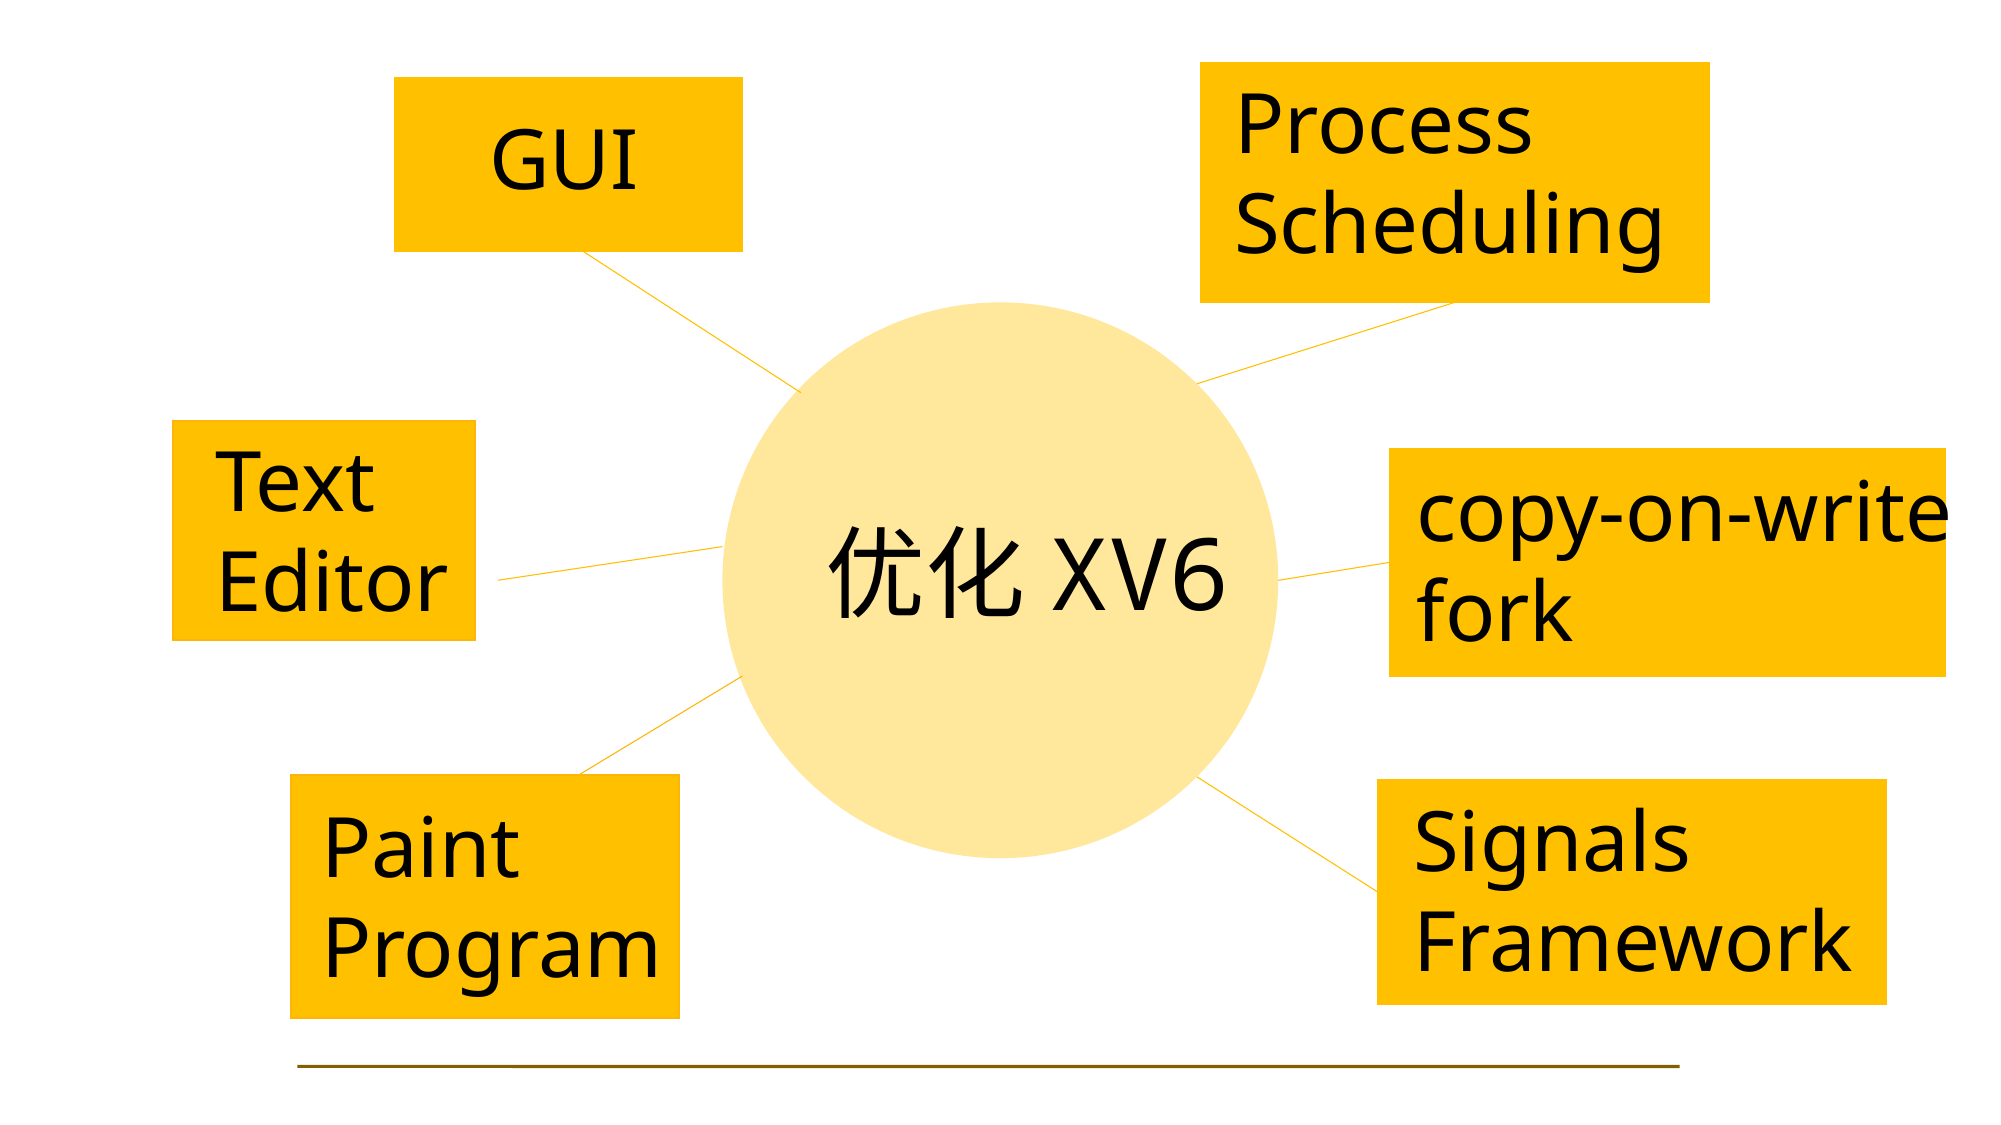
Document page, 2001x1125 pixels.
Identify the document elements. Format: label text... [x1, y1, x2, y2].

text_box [583, 251, 801, 393]
text_box Paint Program [306, 786, 861, 1002]
text_box GUI [474, 98, 883, 214]
text_box [172, 420, 200, 641]
text_box [1200, 62, 1710, 303]
text_box [1377, 779, 1887, 1005]
text_box [511, 219, 1220, 561]
text_box [721, 408, 1280, 860]
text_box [497, 546, 723, 581]
text_box Process Scheduling [1219, 62, 1774, 279]
text_box [290, 774, 680, 1019]
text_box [569, 676, 743, 781]
text_box Signals Framework [1398, 780, 1954, 996]
text_box Text Editor [200, 420, 515, 756]
text_box [1389, 448, 1946, 677]
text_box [1196, 776, 1378, 893]
text_box 优化XV6 [811, 503, 1260, 639]
text_box copy-on-write fork [1401, 450, 2000, 666]
text_box [394, 77, 743, 252]
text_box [1196, 302, 1455, 384]
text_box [1278, 562, 1390, 581]
